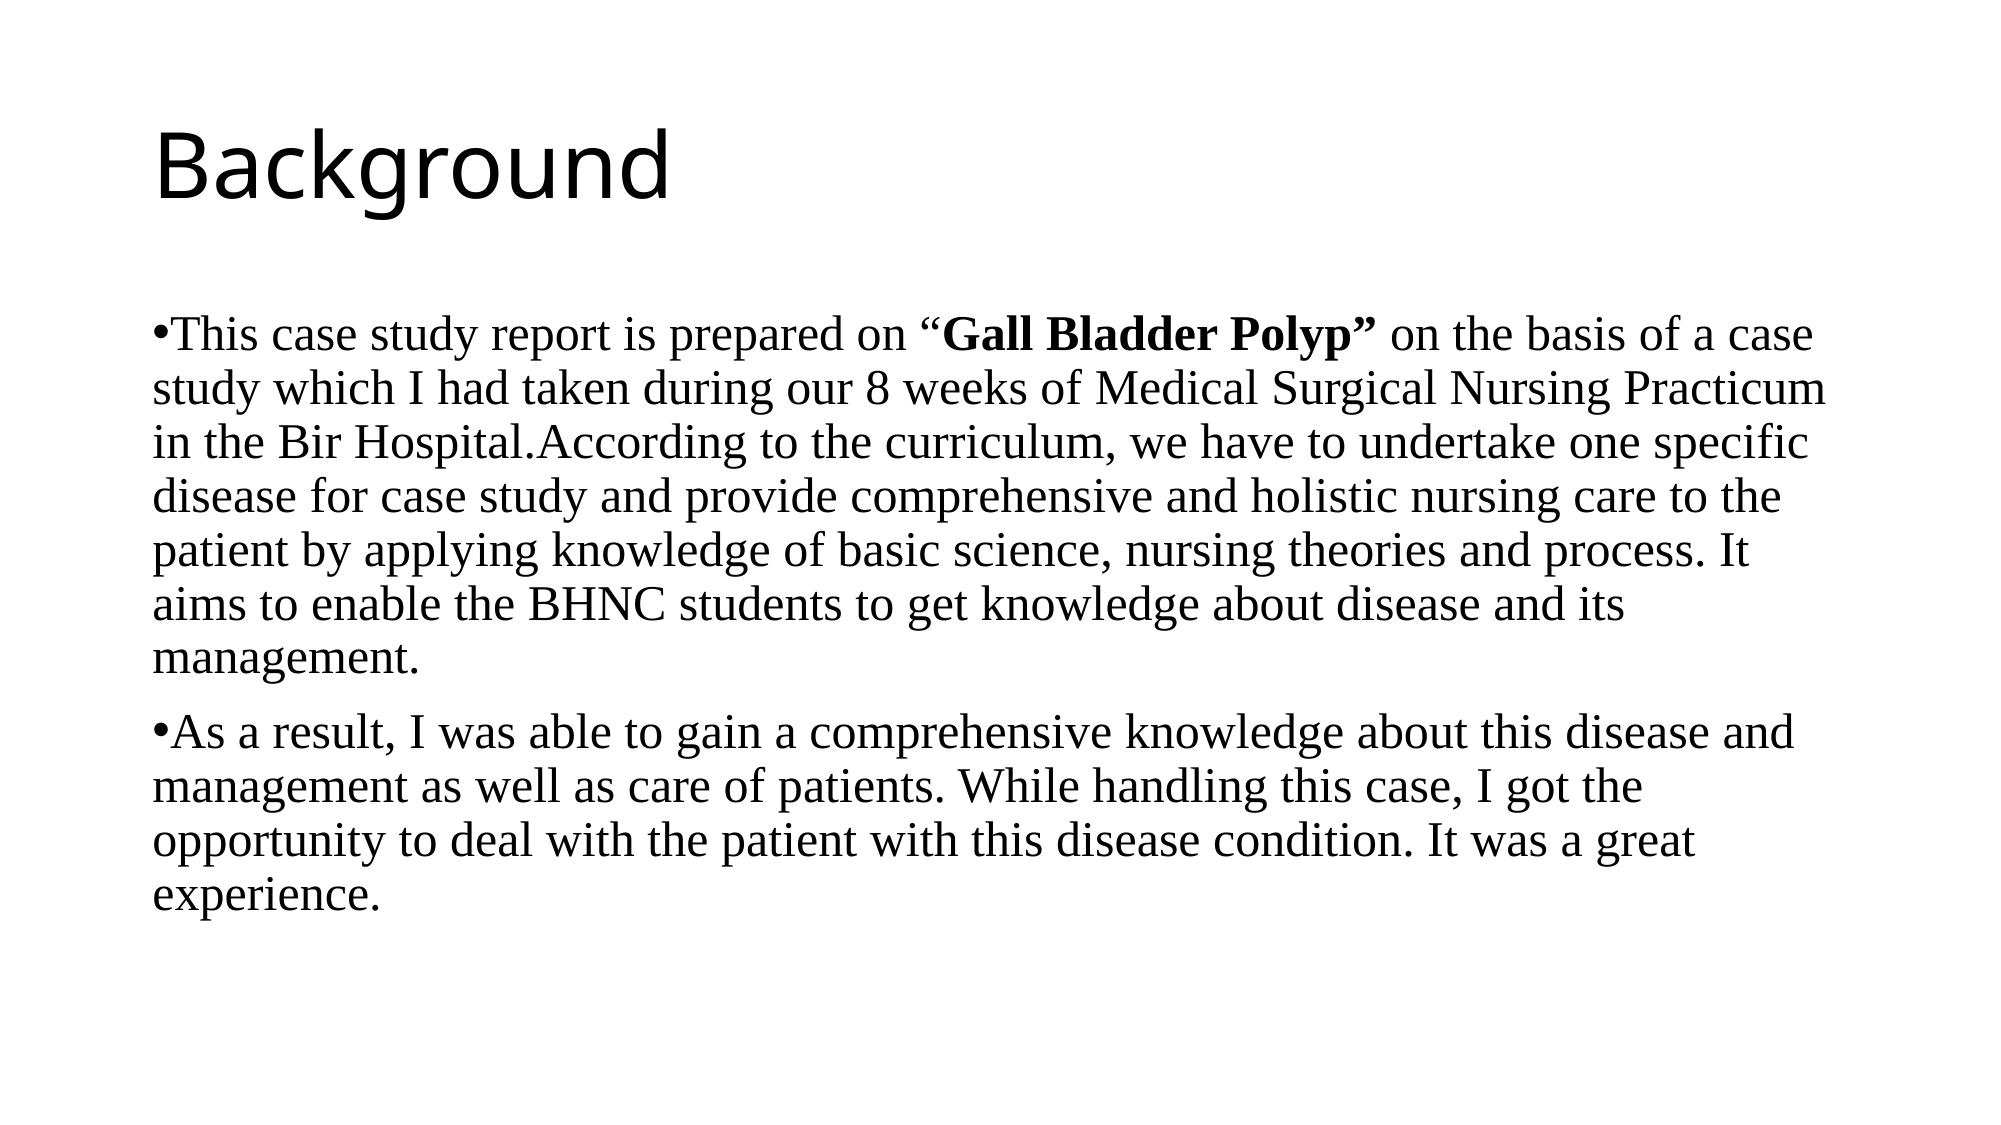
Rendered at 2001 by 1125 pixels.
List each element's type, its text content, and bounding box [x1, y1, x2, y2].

list This case study report is prepared on “Gall Bladder Polyp” on the basis of a case study which I had taken during our 8 weeks of Medical Surgical Nursing Practicum in the Bir Hospital.According to the curriculum, we have to undertake one specific disease for case study and provide comprehensive and holistic nursing care to the patient by applying knowledge of basic science, nursing theories and process. It aims to enable the BHNC students to get knowledge about disease and its management. As a result, I was able to gain a comprehensive knowledge about this disease and management as well as care of patients. While handling this case, I got the opportunity to deal with the patient with this disease condition. It was a great experience. [137, 299, 1863, 1014]
title Background [137, 59, 1863, 278]
